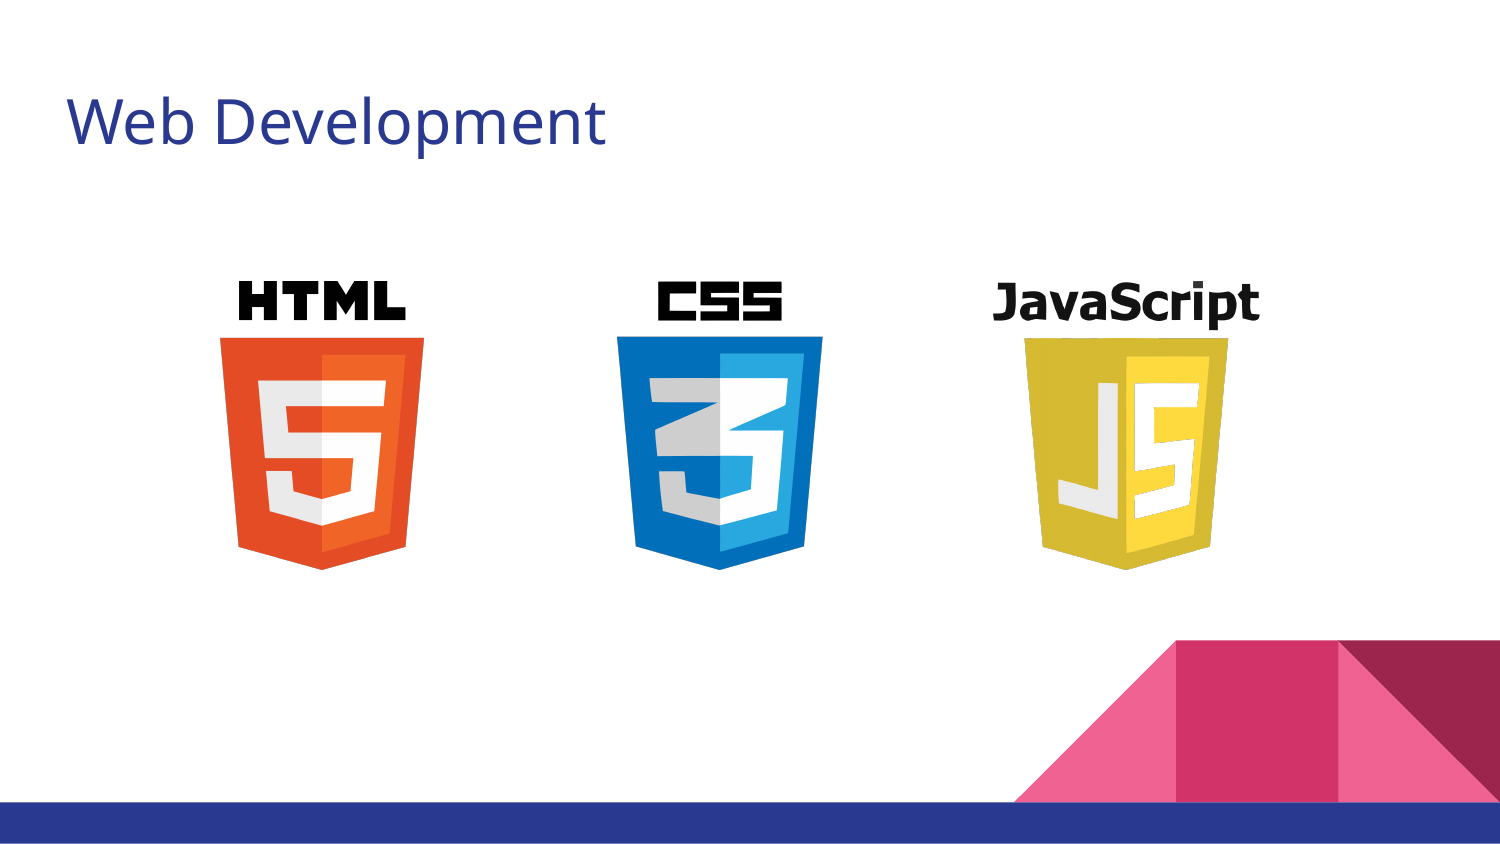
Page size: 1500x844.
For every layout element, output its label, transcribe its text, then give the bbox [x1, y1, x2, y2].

picture [993, 281, 1260, 570]
title Web Development [51, 67, 1449, 167]
picture [177, 281, 467, 570]
picture [617, 281, 823, 570]
